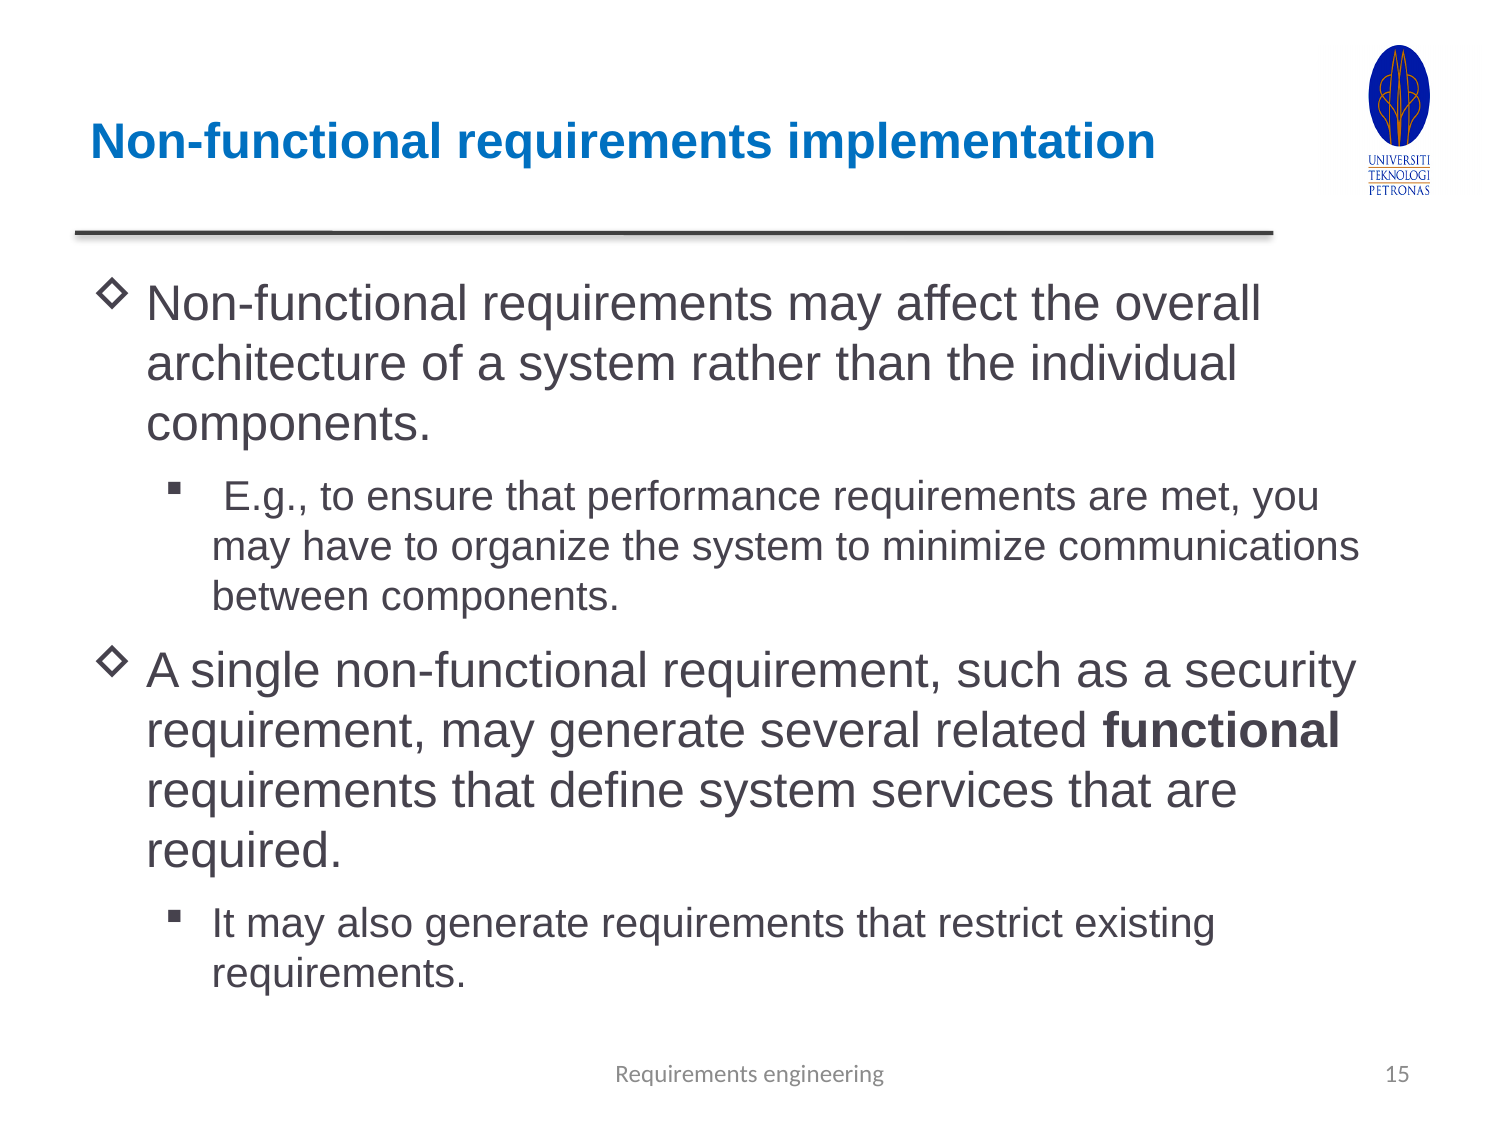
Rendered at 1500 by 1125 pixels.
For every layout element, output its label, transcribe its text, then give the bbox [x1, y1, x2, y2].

slide_number 15 [1074, 1042, 1425, 1103]
title Non-functional requirements implementation [74, 44, 1272, 233]
list Non-functional requirements may affect the overall architecture of a system rather than the individual components. E.g., to ensure that performance requirements are met, you may have to organize the system to minimize communications between components. A single non-functional requirement, such as a security requirement, may generate several related functional requirements that define system services that are required. It may also generate requirements that restrict existing requirements. [75, 262, 1425, 1005]
footer Requirements engineering [512, 1042, 988, 1103]
picture [1316, 45, 1482, 195]
